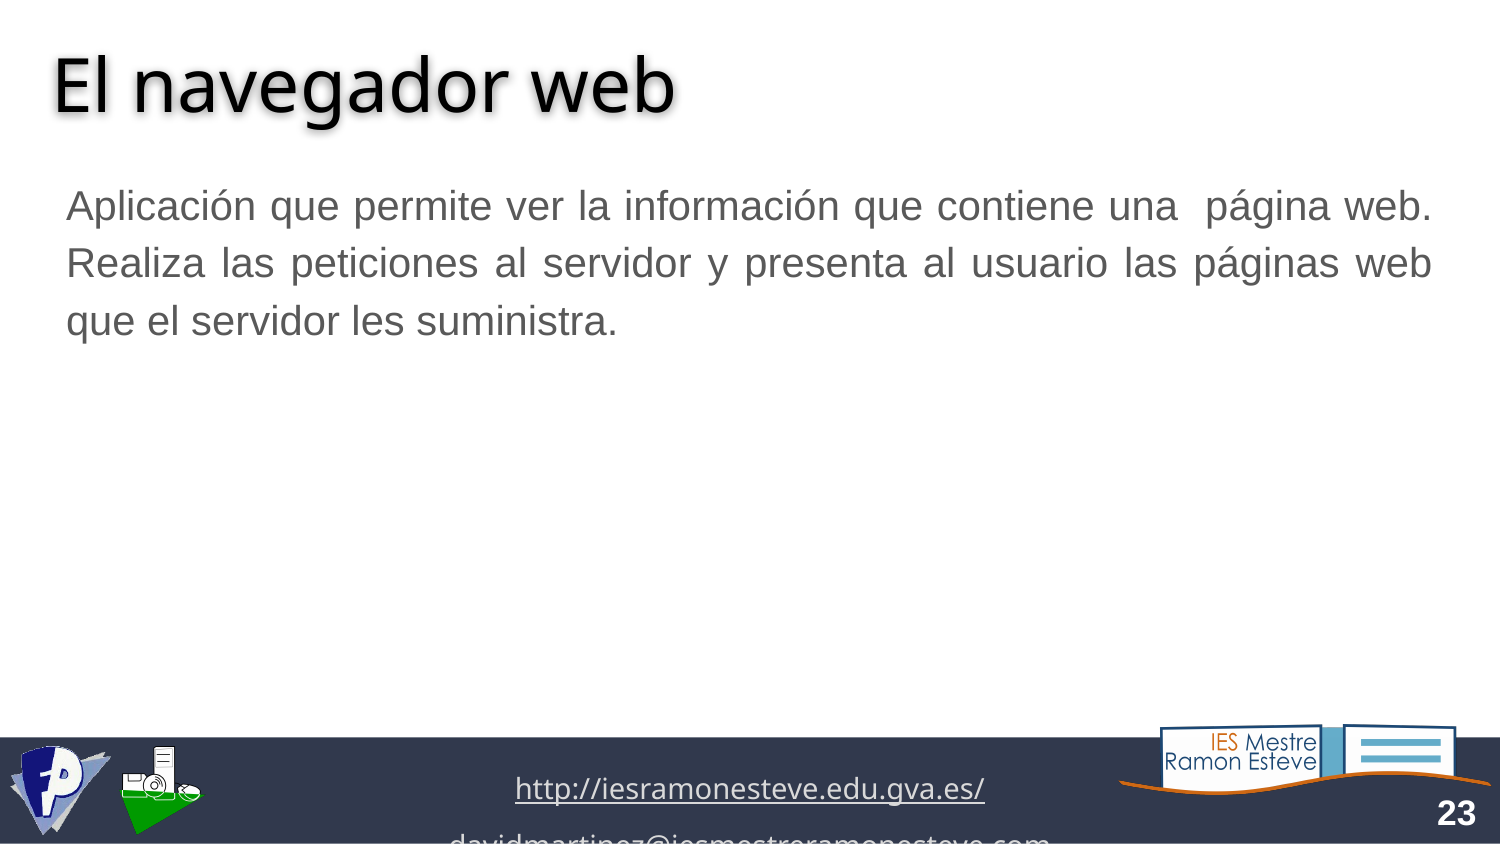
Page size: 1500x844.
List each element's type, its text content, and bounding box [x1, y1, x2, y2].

slide_number ‹#› [1401, 779, 1492, 844]
picture [119, 746, 206, 835]
title El navegador web [51, 35, 1449, 155]
picture [10, 746, 111, 835]
list Aplicación que permite ver la información que contiene una página web. Realiza las peticiones al servidor y presenta al usuario las páginas web que el servidor les suministra. [51, 155, 1449, 730]
picture [1118, 724, 1492, 795]
